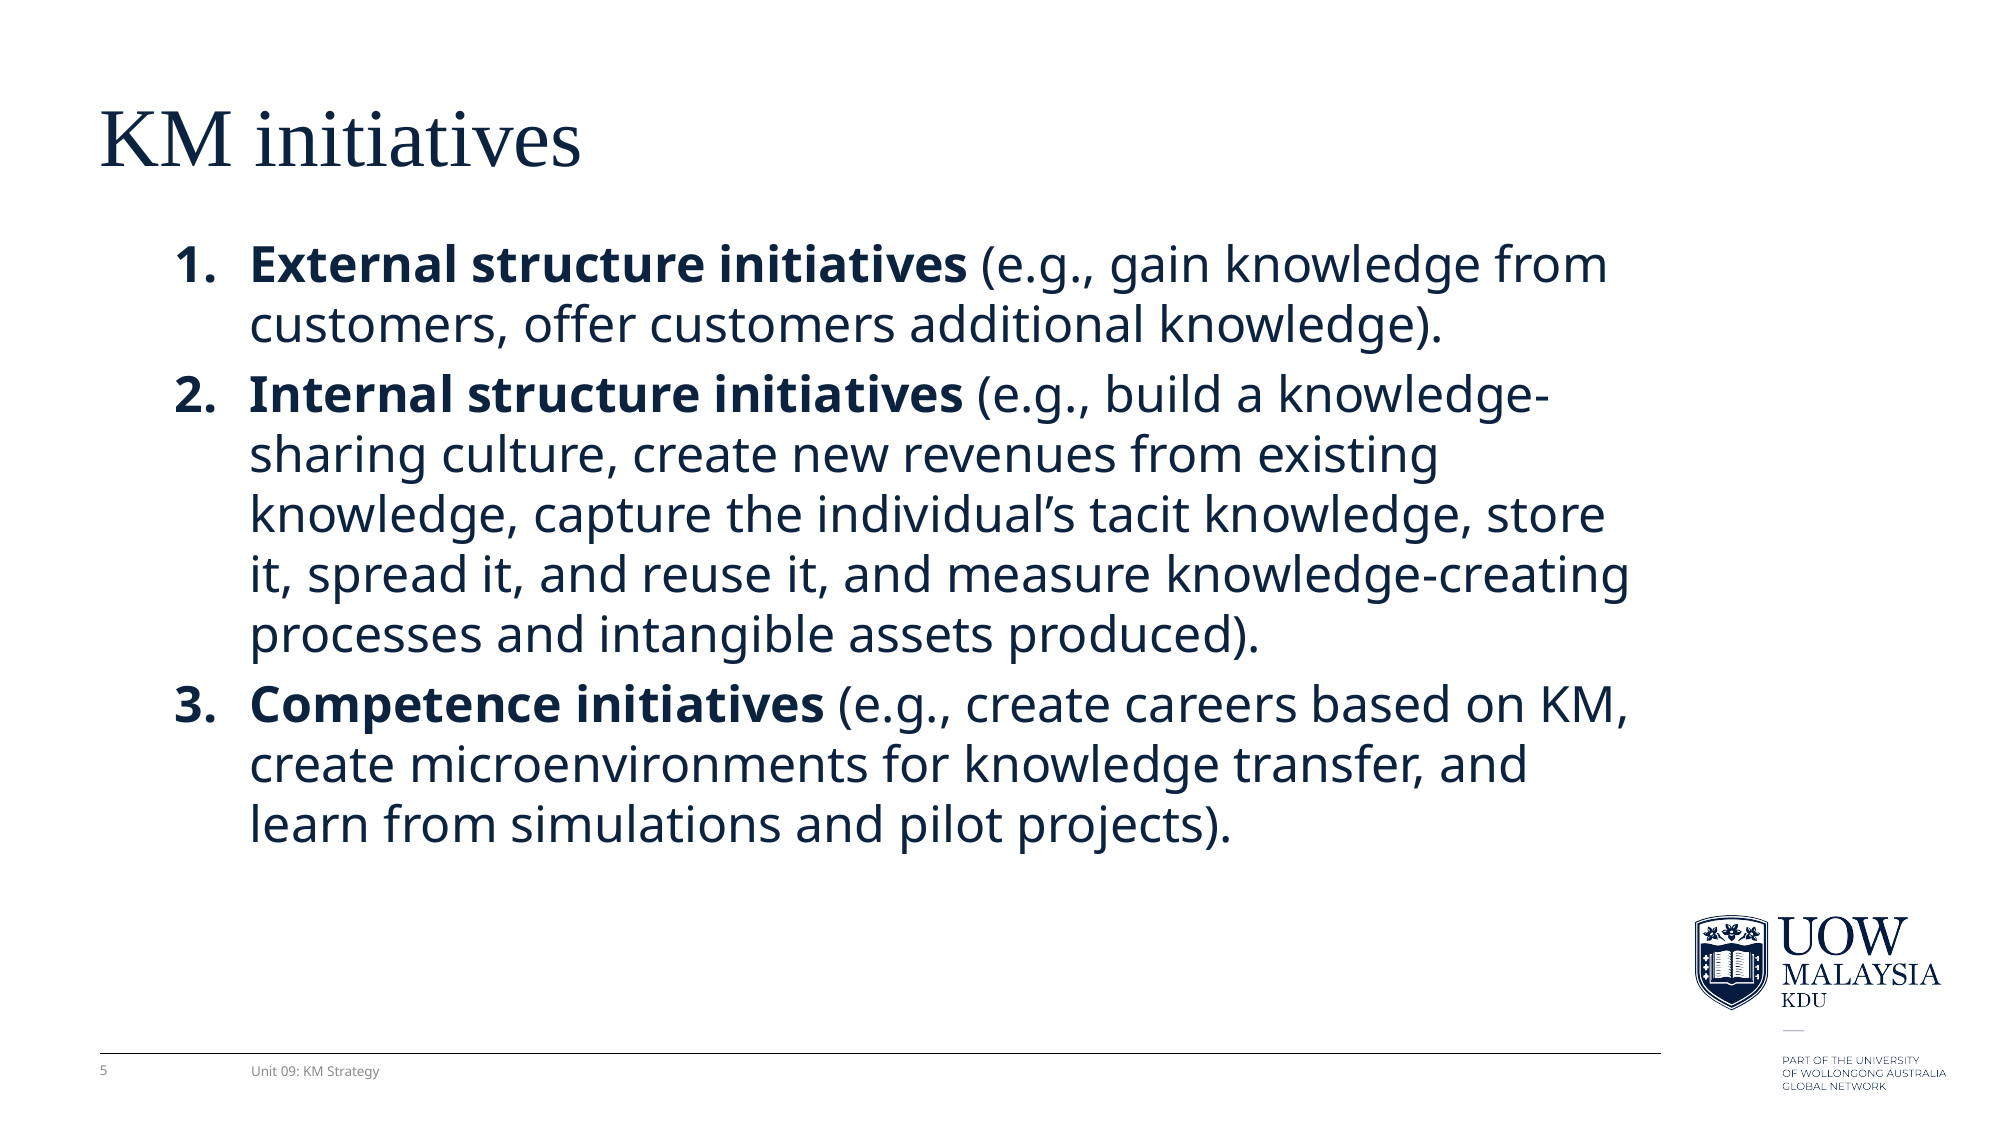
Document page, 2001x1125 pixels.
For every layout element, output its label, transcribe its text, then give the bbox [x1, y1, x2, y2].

footer Unit 09: KM Strategy [250, 1059, 885, 1091]
title KM initiatives [99, 67, 1661, 207]
list External structure initiatives (e.g., gain knowledge from customers, offer customers additional knowledge). Internal structure initiatives (e.g., build a knowledge-sharing culture, create new revenues from existing knowledge, capture the individual’s tacit knowledge, store it, spread it, and reuse it, and measure knowledge-creating processes and intangible assets produced). Competence initiatives (e.g., create careers based on KM, create microenvironments for knowledge transfer, and learn from simulations and pilot projects). [99, 232, 1661, 984]
slide_number 5 [99, 1059, 180, 1091]
picture [1695, 915, 1947, 1091]
